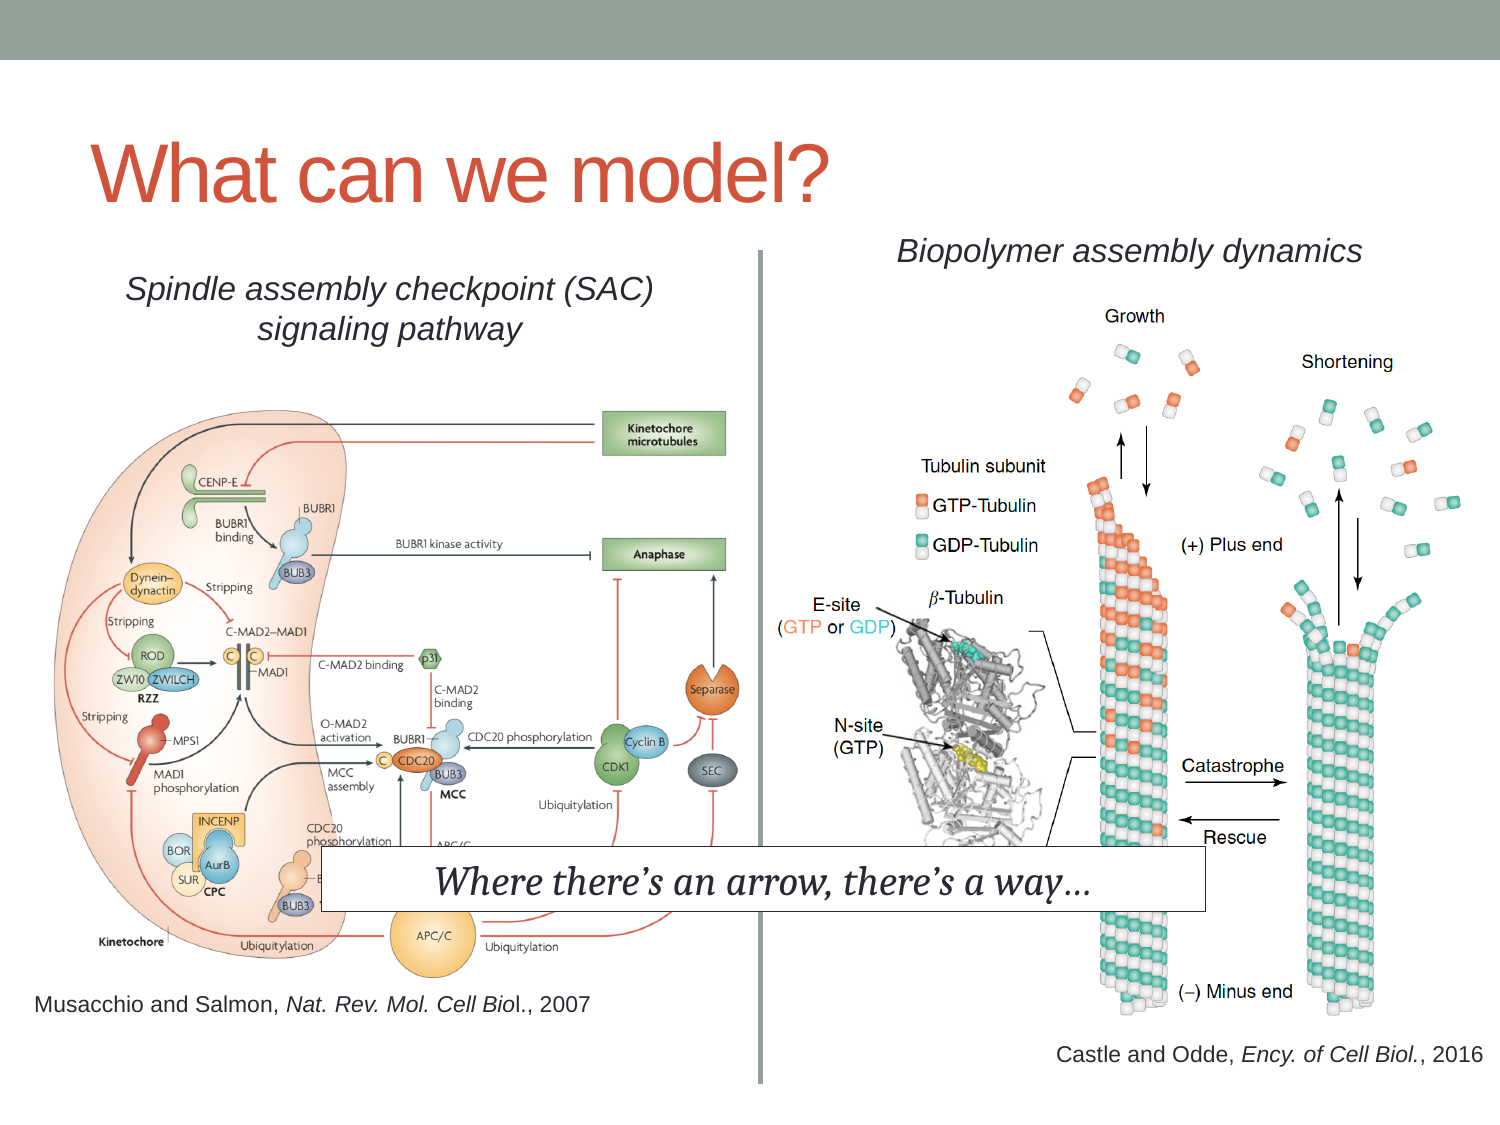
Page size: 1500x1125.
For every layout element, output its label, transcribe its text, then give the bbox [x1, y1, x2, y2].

picture [761, 288, 1482, 1048]
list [34, 393, 756, 983]
text_box Musacchio and Salmon, Nat. Rev. Mol. Cell Biol., 2007 [19, 982, 705, 1025]
title What can we model? [75, 87, 1425, 250]
text_box Spindle assembly checkpoint (SAC) signaling pathway [75, 259, 705, 355]
text_box Castle and Odde, Ency. of Cell Biol., 2016 [1041, 1032, 1500, 1075]
text_box Biopolymer assembly dynamics [815, 221, 1446, 277]
